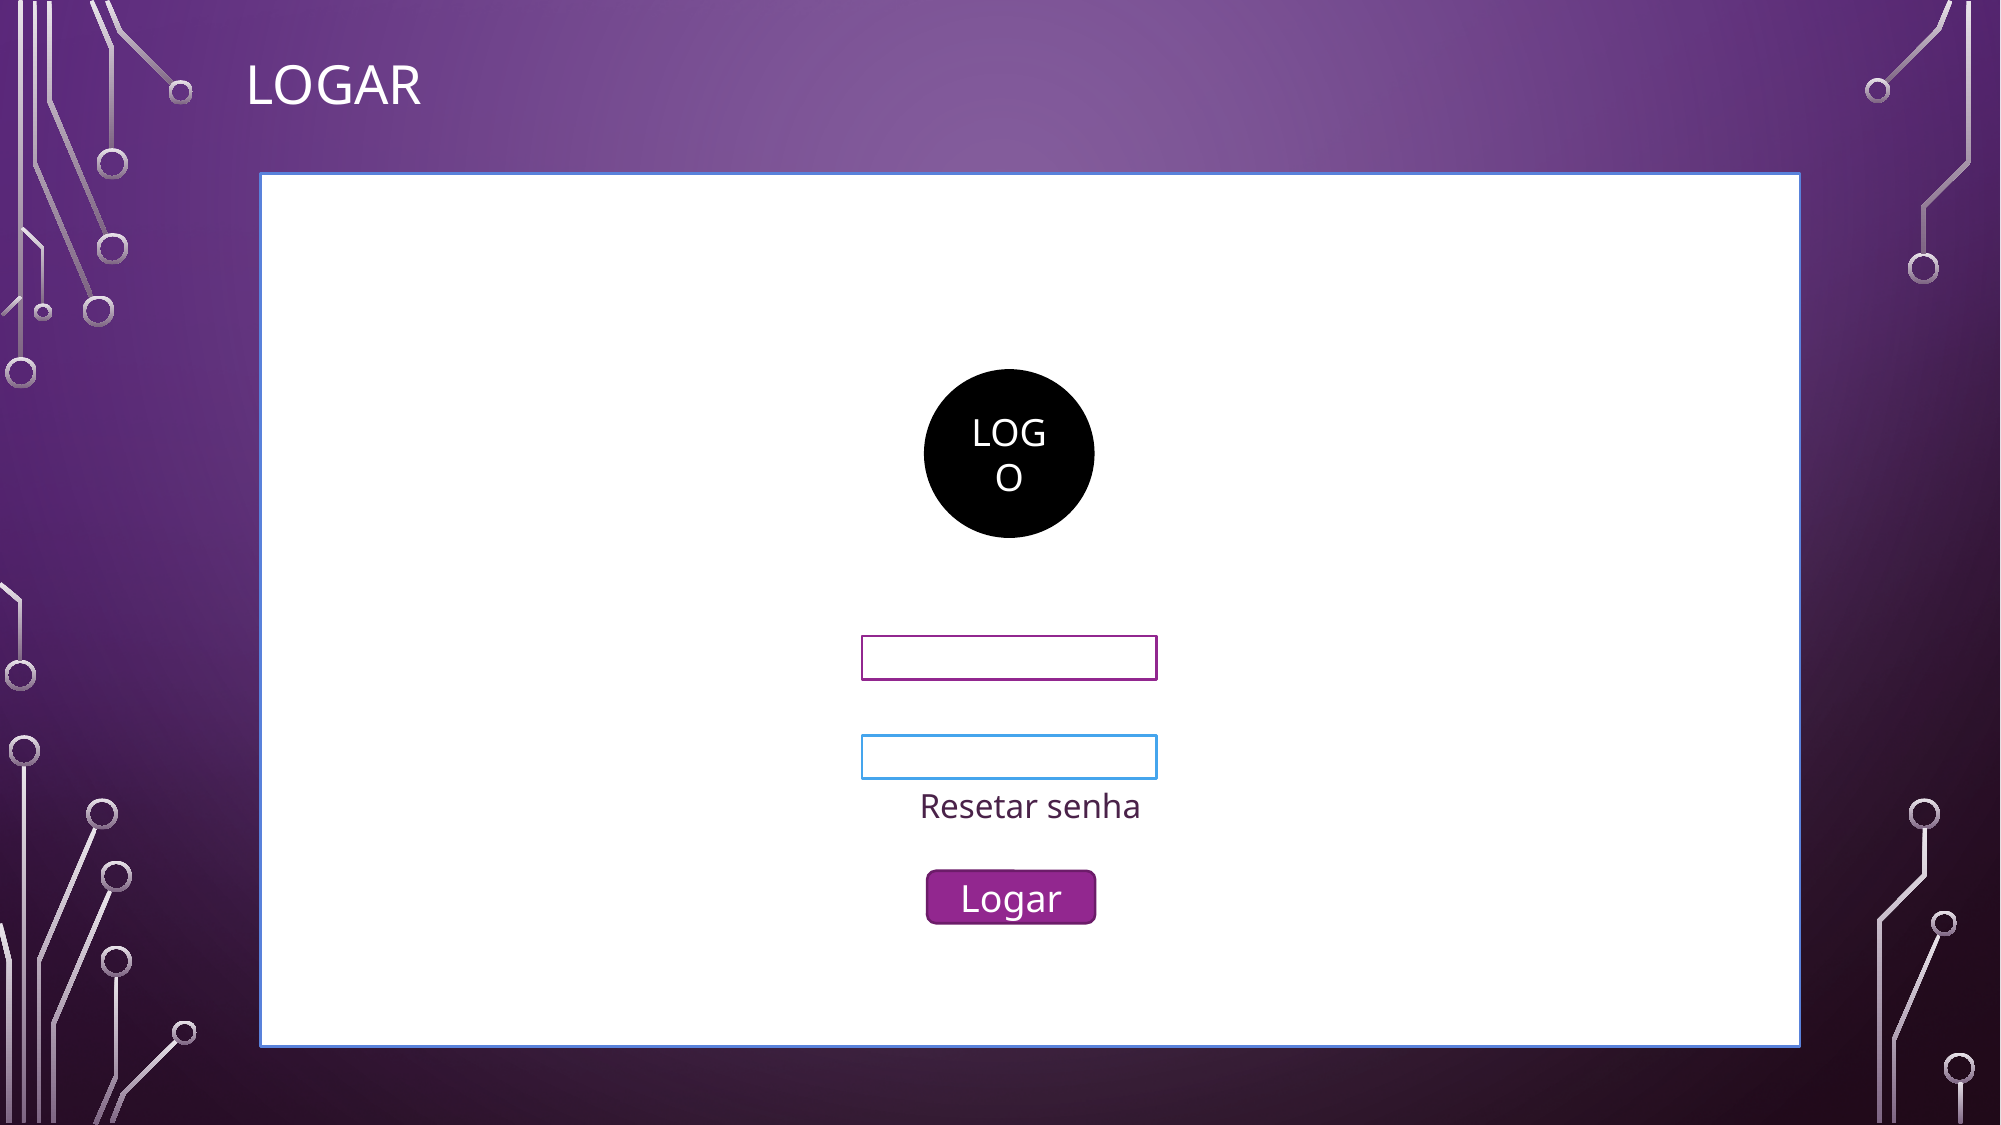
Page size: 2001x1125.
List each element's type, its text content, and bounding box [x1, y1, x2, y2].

text_box [861, 734, 1158, 780]
text_box LOGO [923, 369, 1095, 538]
text_box Login [839, 567, 1012, 642]
text_box [861, 635, 1158, 681]
title Logar [230, 50, 1956, 125]
text_box Resetar senha [861, 771, 1157, 846]
text_box Logar [925, 869, 1097, 925]
text_box [259, 172, 1801, 1048]
text_box Senha [842, 673, 1015, 748]
